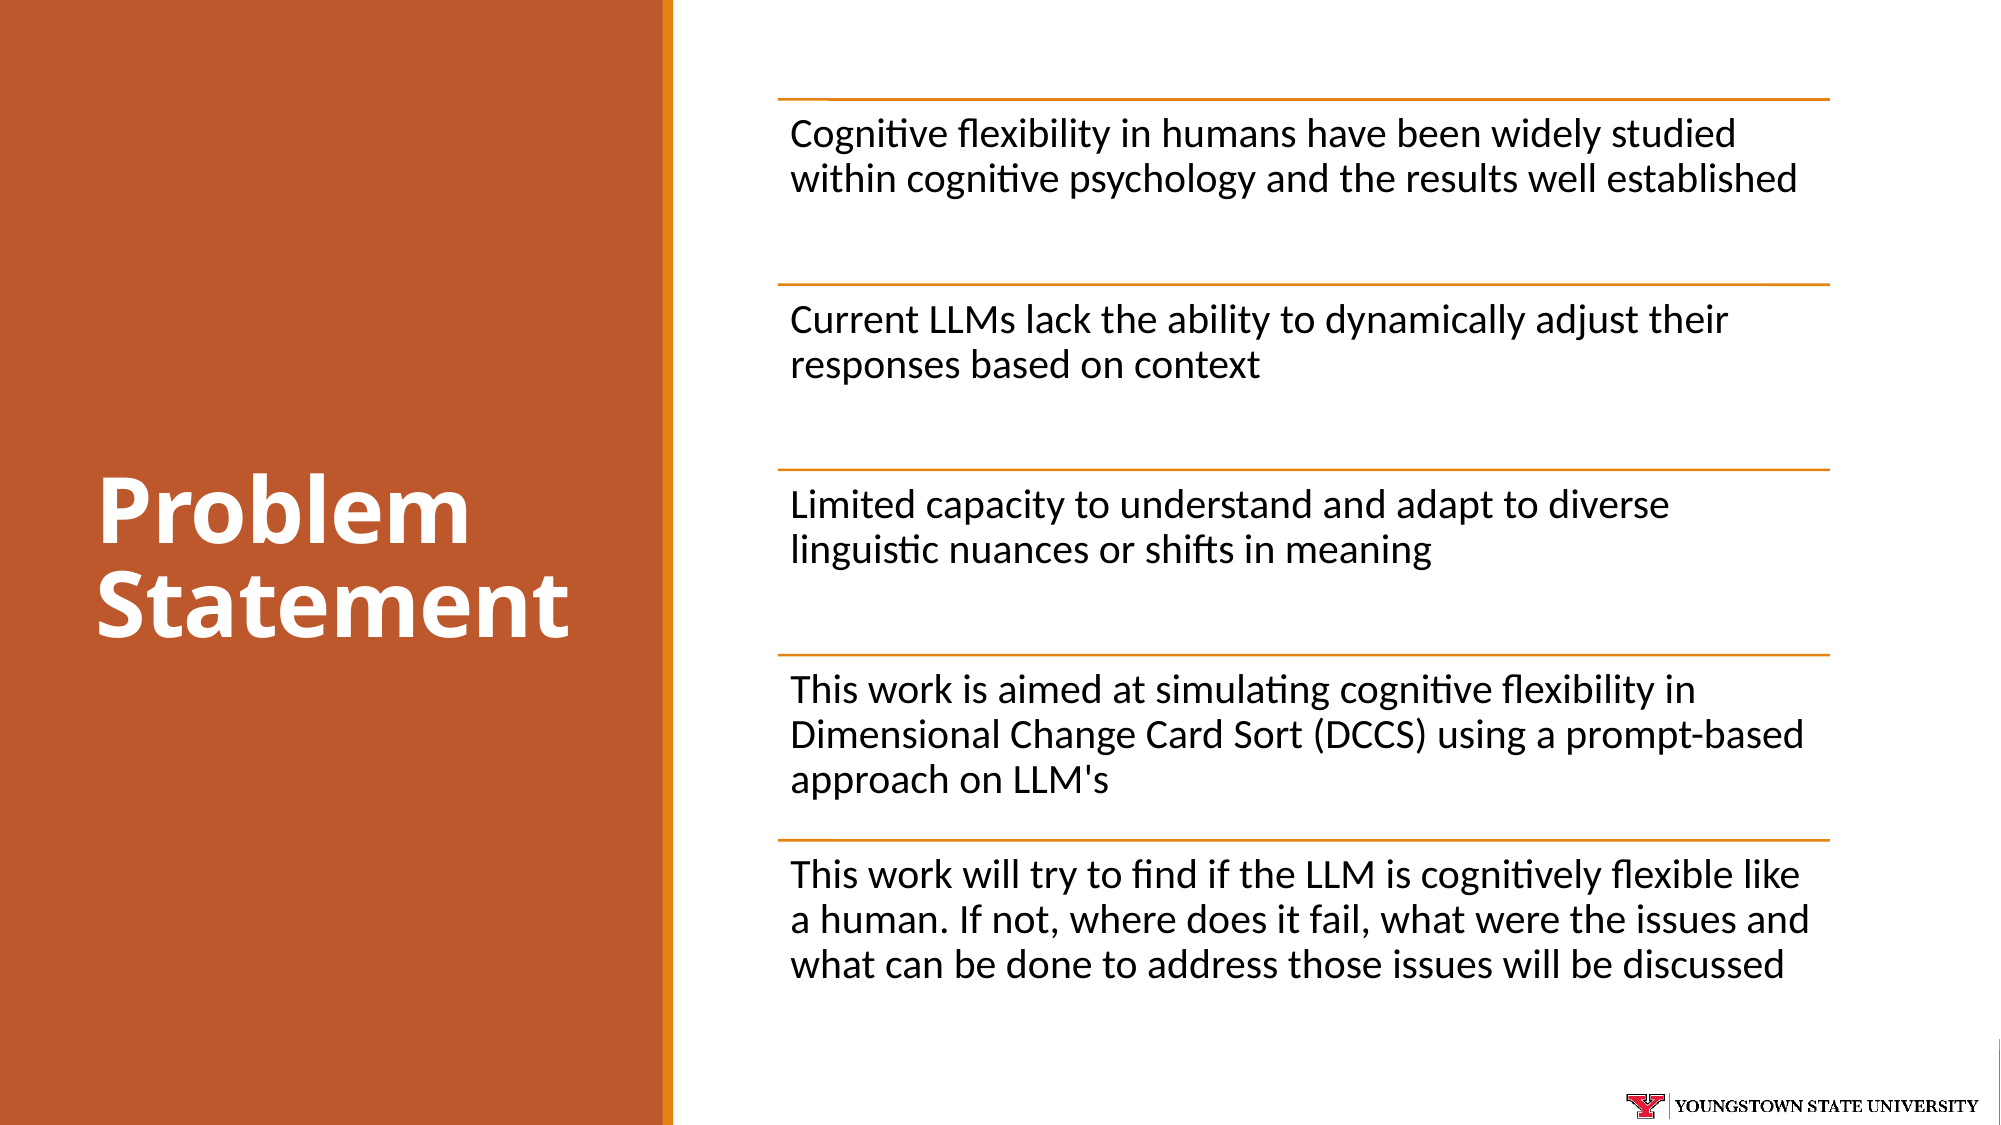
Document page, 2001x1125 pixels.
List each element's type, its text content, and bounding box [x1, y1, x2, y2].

text_box [674, 0, 2000, 1125]
text_box [0, 0, 661, 1125]
text_box [661, 0, 674, 1125]
picture [1619, 1088, 1986, 1125]
title Problem Statement [80, 99, 587, 1026]
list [777, 98, 1831, 1027]
